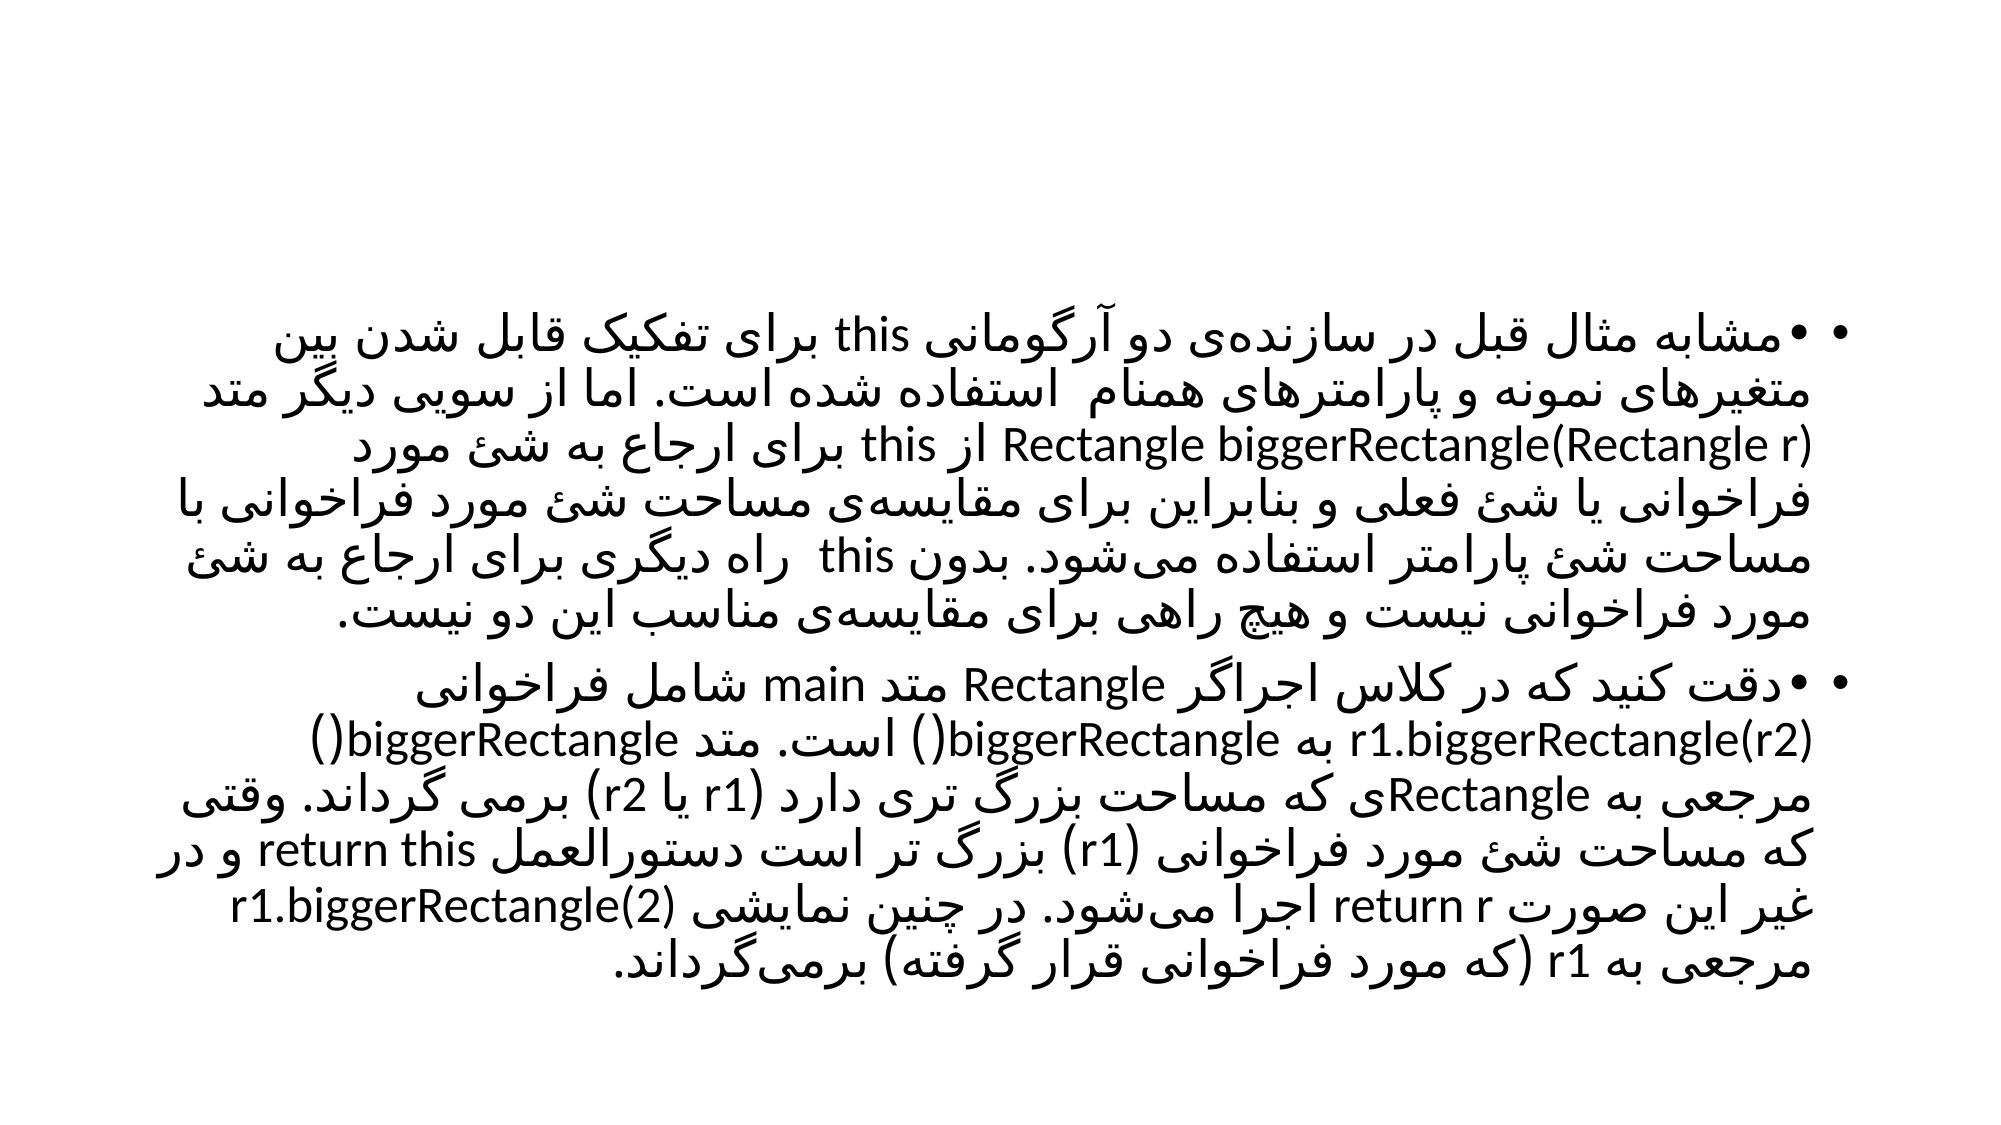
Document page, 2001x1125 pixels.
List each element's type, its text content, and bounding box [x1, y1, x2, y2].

list • مشابه مثال قبل در سازنده‌ی دو آرگومانی this برای تفکیک قابل شدن بین متغیرهای نمونه و پارامترهای همنام استفاده شده است. اما از سویی دیگر متد Rectangle biggerRectangle(Rectangle r) از this برای ارجاع به شئ مورد فراخوانی یا شئ فعلی و بنابراین برای مقایسه‌ی مساحت شئ مورد فراخوانی با مساحت شئ پارامتر استفاده می‌شود. بدون this راه دیگری برای ارجاع به شئ مورد فراخوانی نیست و هیچ راهی برای مقایسه‌ی مناسب این دو نیست. • دقت کنید که در کلاس اجراگر Rectangle متد main شامل فراخوانی r1.biggerRectangle(r2) به biggerRectangle() است. متد biggerRectangle() مرجعی به Rectangleی که مساحت بزرگ تری دارد (r1 یا r2) برمی گرداند. وقتی که مساحت شئ مورد فراخوانی (r1) بزرگ تر است دستورالعمل return this و در غیر این صورت return r اجرا می‌شود. در چنین نمایشی r1.biggerRectangle(2) مرجعی به r1 (که مورد فراخوانی قرار گرفته) برمی‌گرداند. [137, 299, 1863, 1014]
